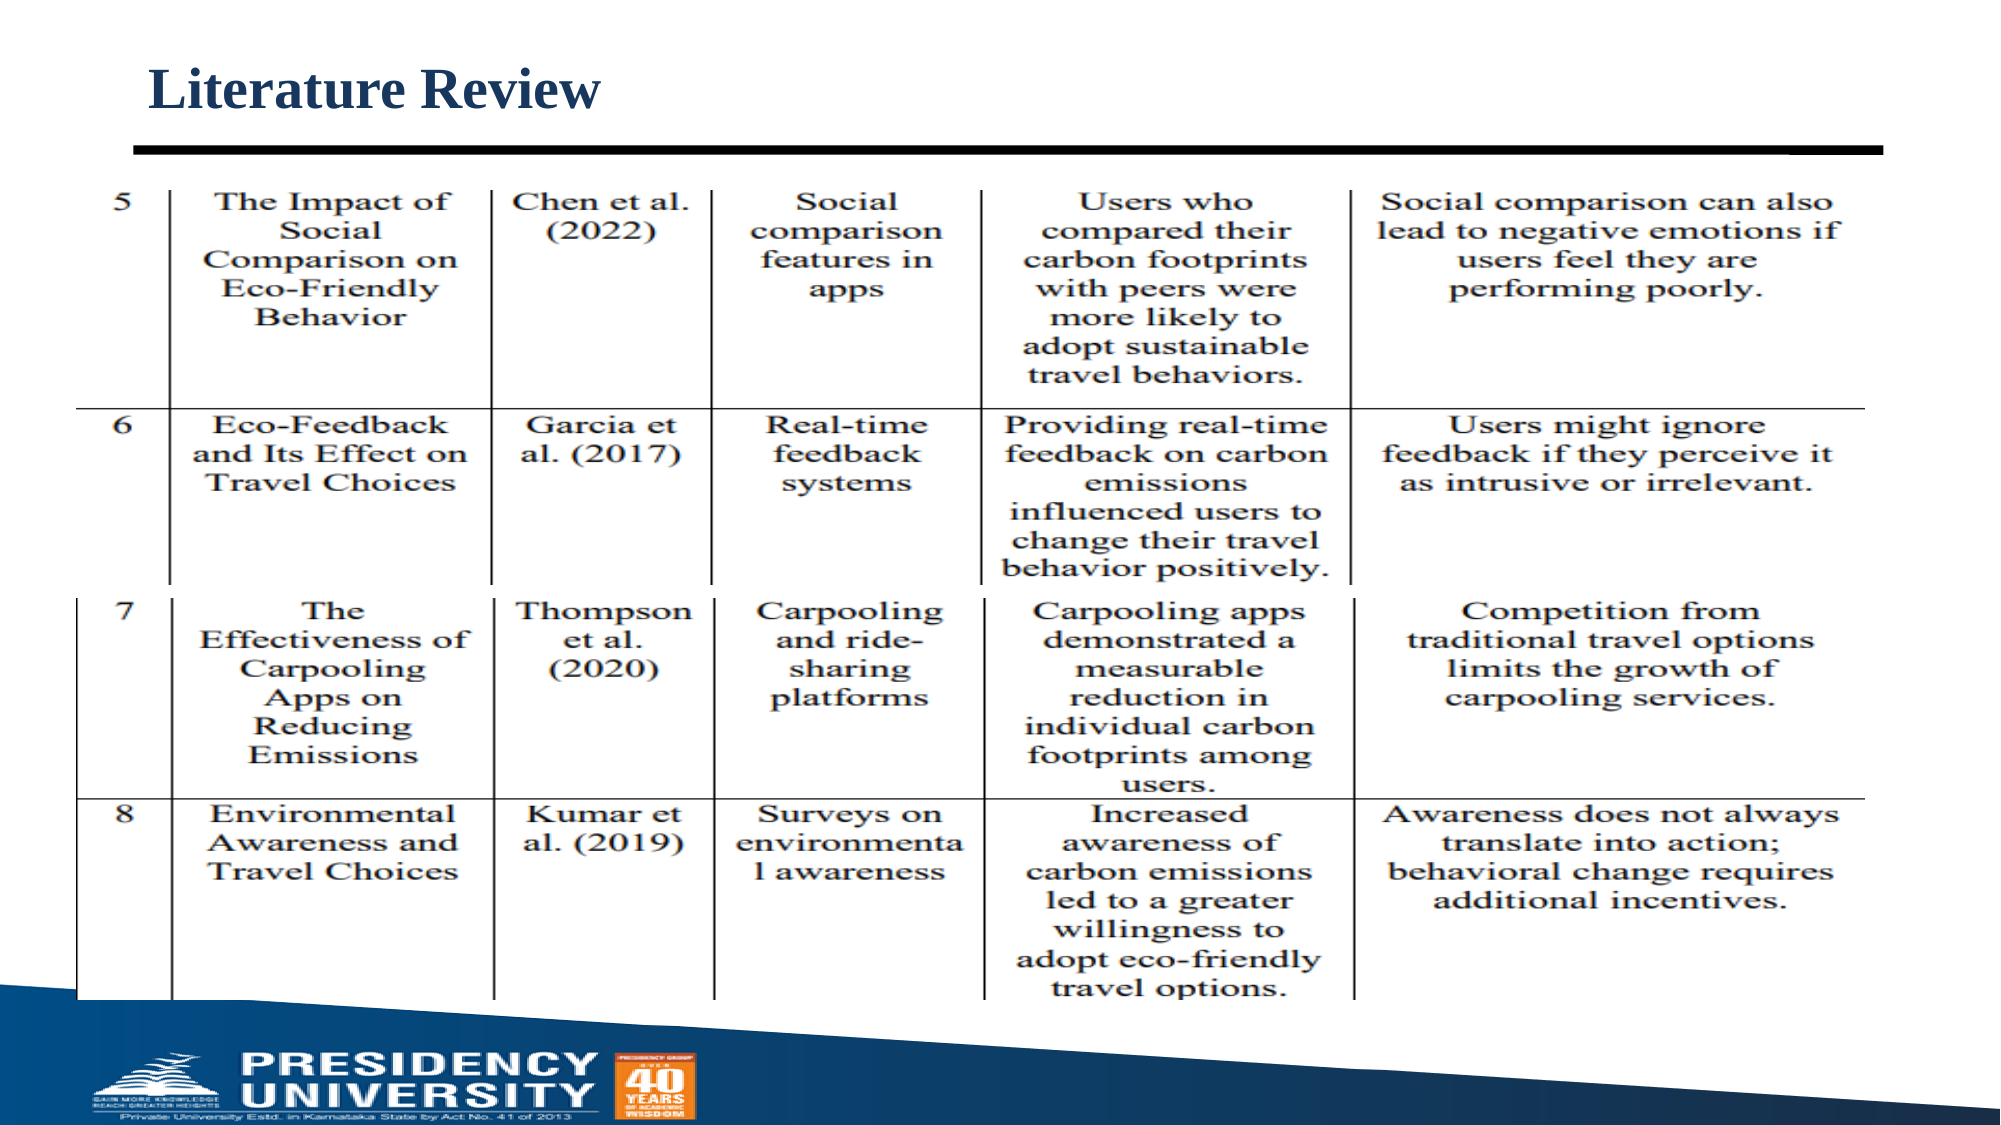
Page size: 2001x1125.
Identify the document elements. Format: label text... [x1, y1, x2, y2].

picture [0, 598, 2000, 1125]
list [76, 190, 1865, 585]
title Literature Review [133, 45, 1884, 125]
